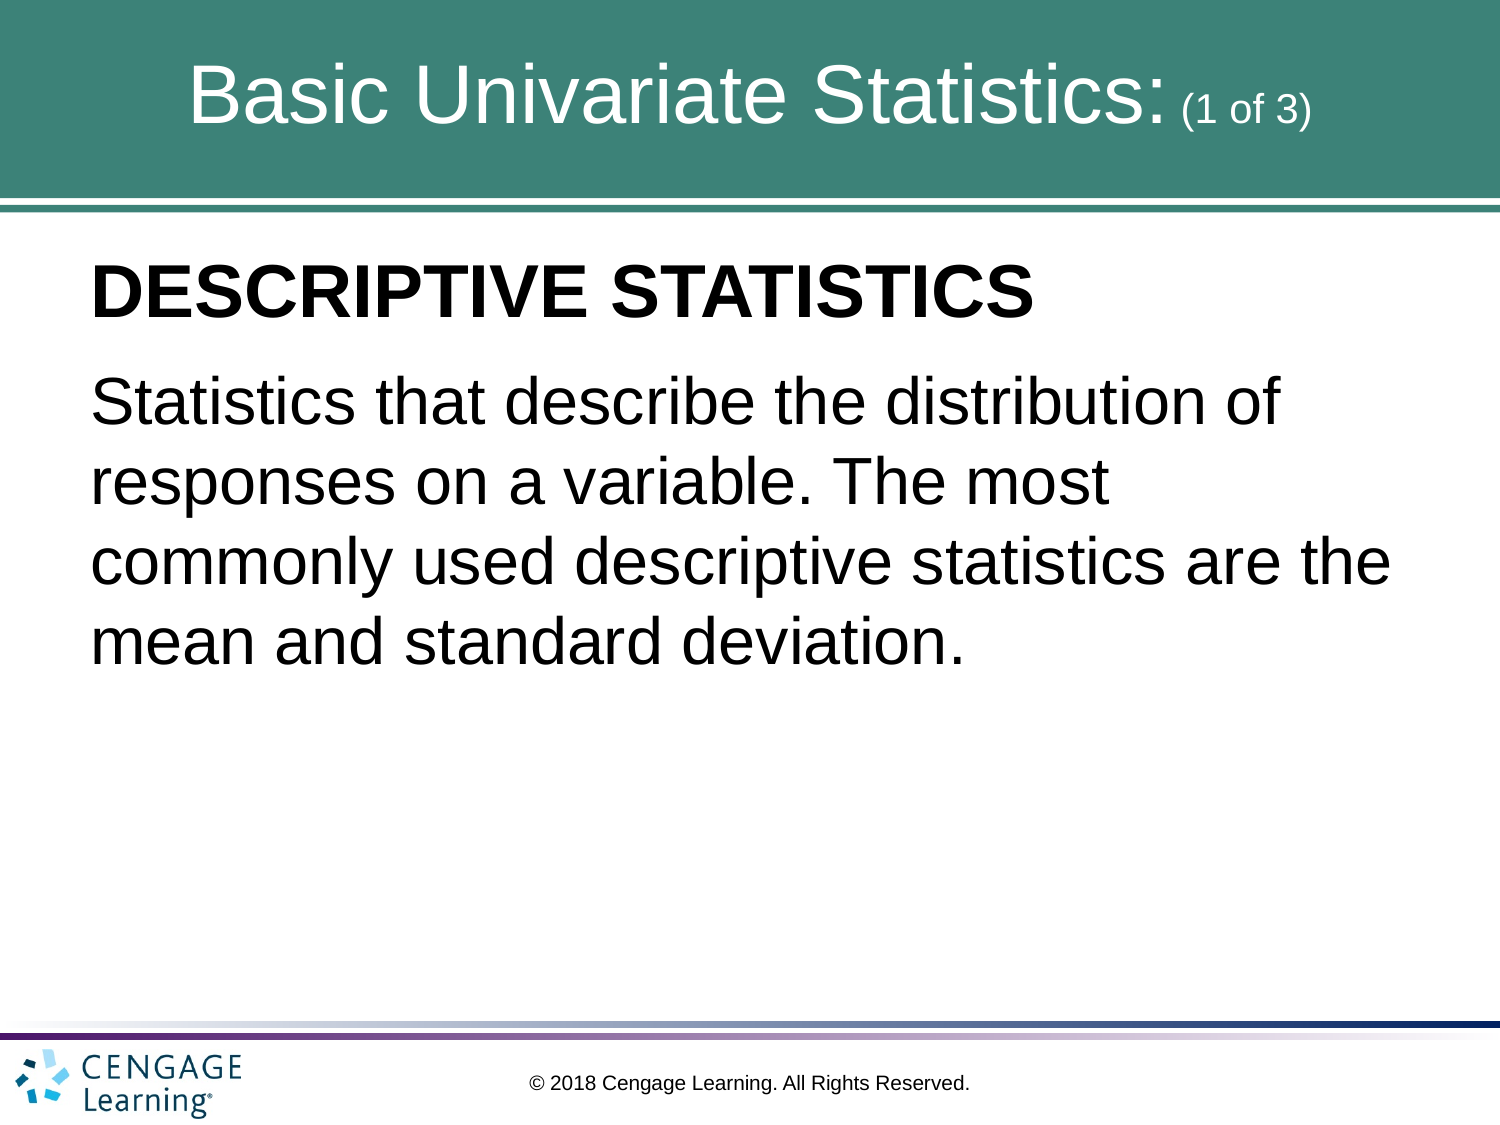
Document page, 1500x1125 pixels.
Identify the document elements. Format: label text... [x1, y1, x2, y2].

title Basic Univariate Statistics: (1 of 3) [37, 0, 1463, 181]
picture [15, 1049, 241, 1119]
list DESCRIPTIVE STATISTICS Statistics that describe the distribution of responses on a variable. The most commonly used descriptive statistics are the mean and standard deviation. [74, 234, 1426, 1001]
